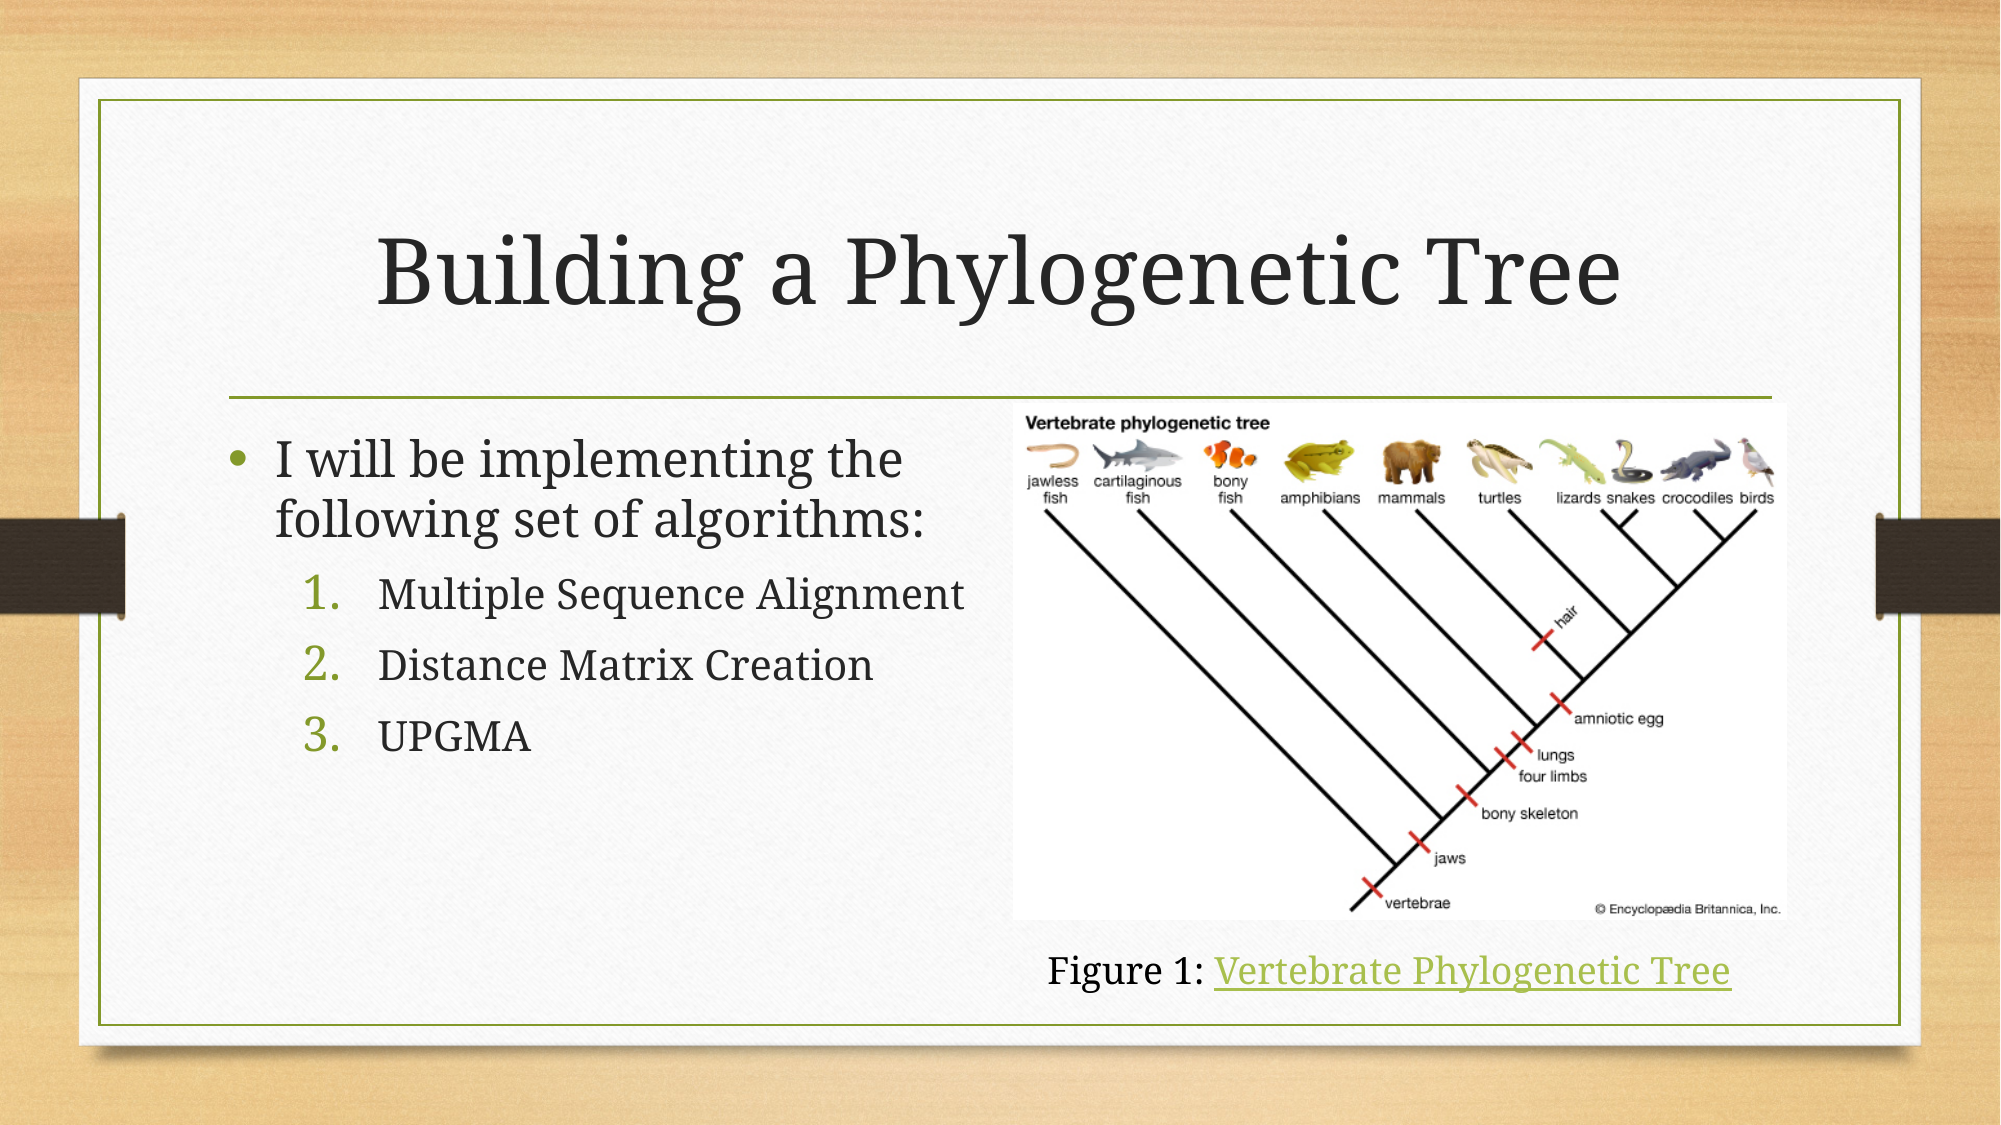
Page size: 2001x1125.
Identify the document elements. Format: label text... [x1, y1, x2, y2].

title Building a Phylogenetic Tree [212, 161, 1788, 375]
picture [0, 0, 2001, 1125]
text_box Figure 1: Vertebrate Phylogenetic Tree [1032, 939, 1775, 1006]
list I will be implementing the following set of algorithms: Multiple Sequence Alignment Distance Matrix Creation UPGMA [213, 420, 987, 963]
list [1012, 402, 1788, 920]
